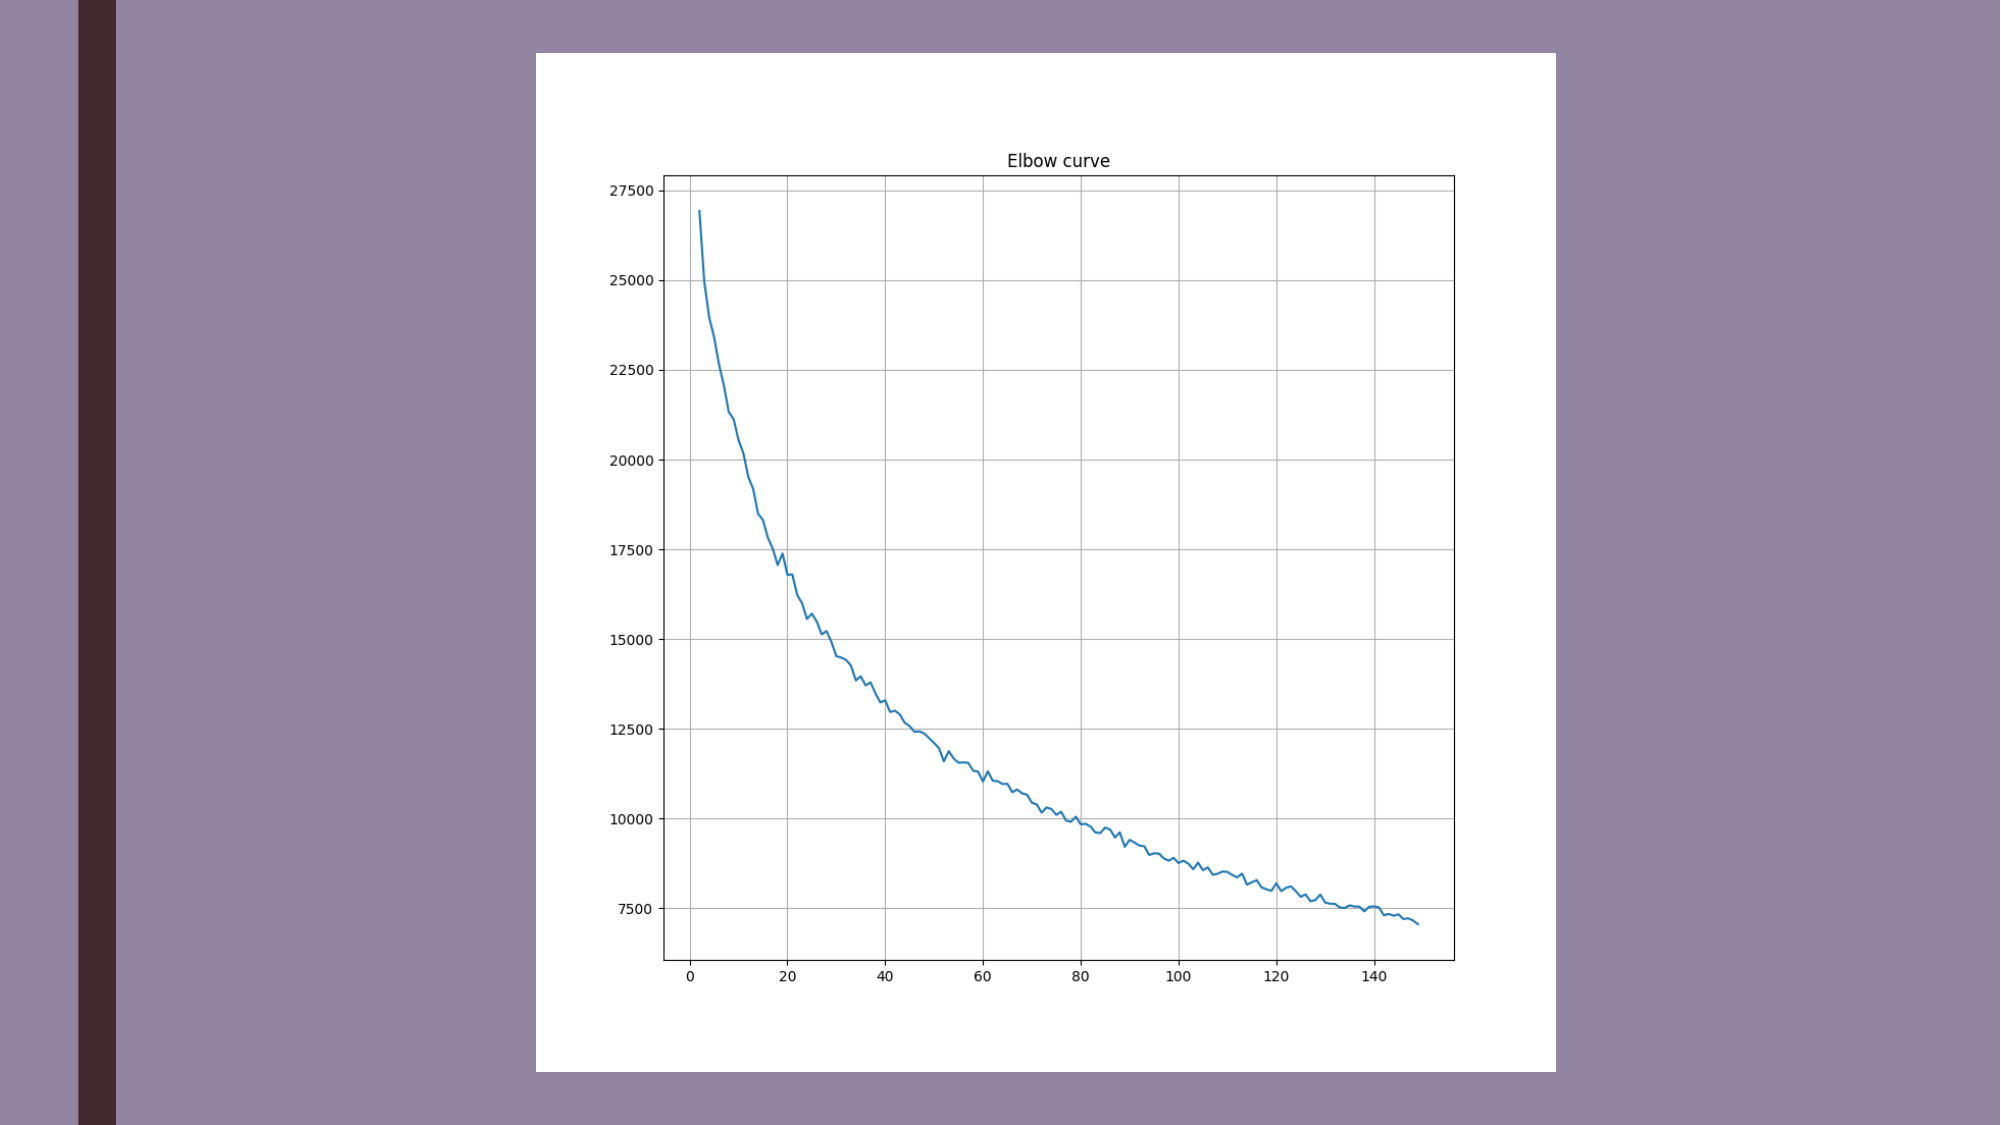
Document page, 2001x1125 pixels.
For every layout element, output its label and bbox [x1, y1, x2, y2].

picture [536, 53, 1556, 1072]
